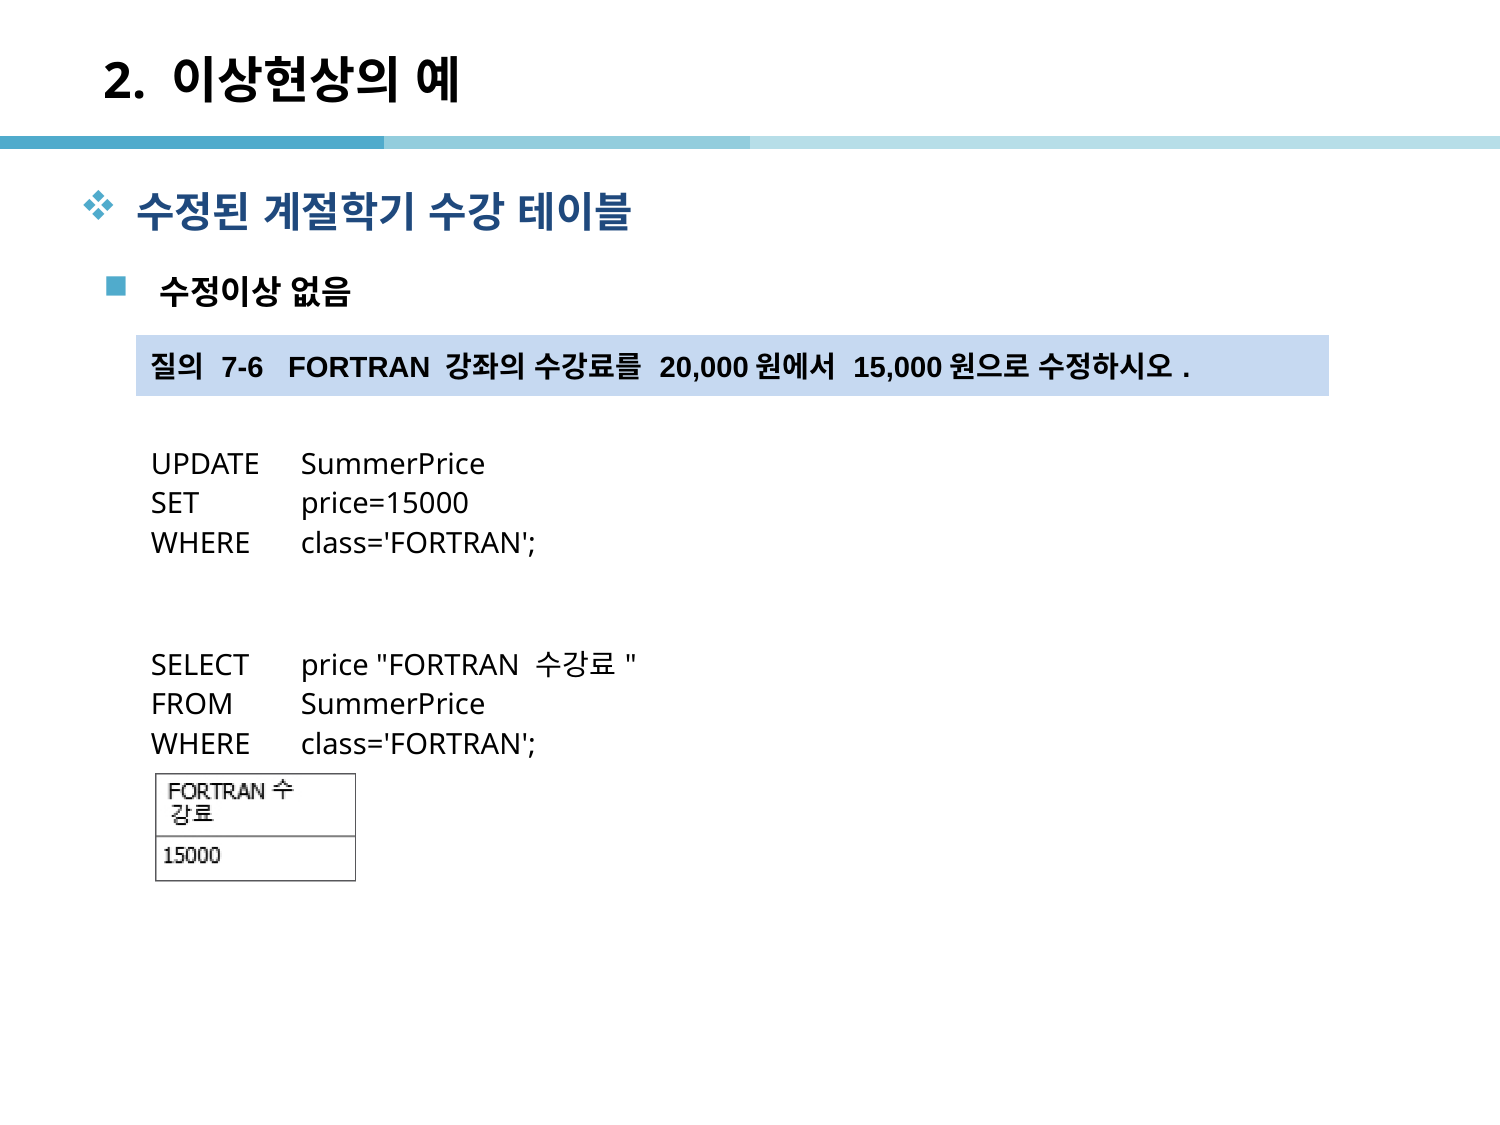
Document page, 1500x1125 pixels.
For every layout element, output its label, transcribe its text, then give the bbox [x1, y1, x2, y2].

table_header 질의 7-6 FORTRAN 강좌의 수강료를 20,000원에서 15,000원으로 수정하시오. [136, 335, 1329, 396]
list 수정이상 없음 [88, 243, 1412, 1083]
picture [147, 762, 361, 885]
text_box 수정된 계절학기 수강 테이블 [64, 177, 1388, 284]
table_cell UPDATE SummerPrice SET price=15000 WHERE class='FORTRAN'; SELECT price "FORTRAN 수강료" FROM SummerPrice WHERE class='FORTRAN'; [136, 396, 1329, 811]
title 2. 이상현상의 예 [88, 32, 1330, 124]
